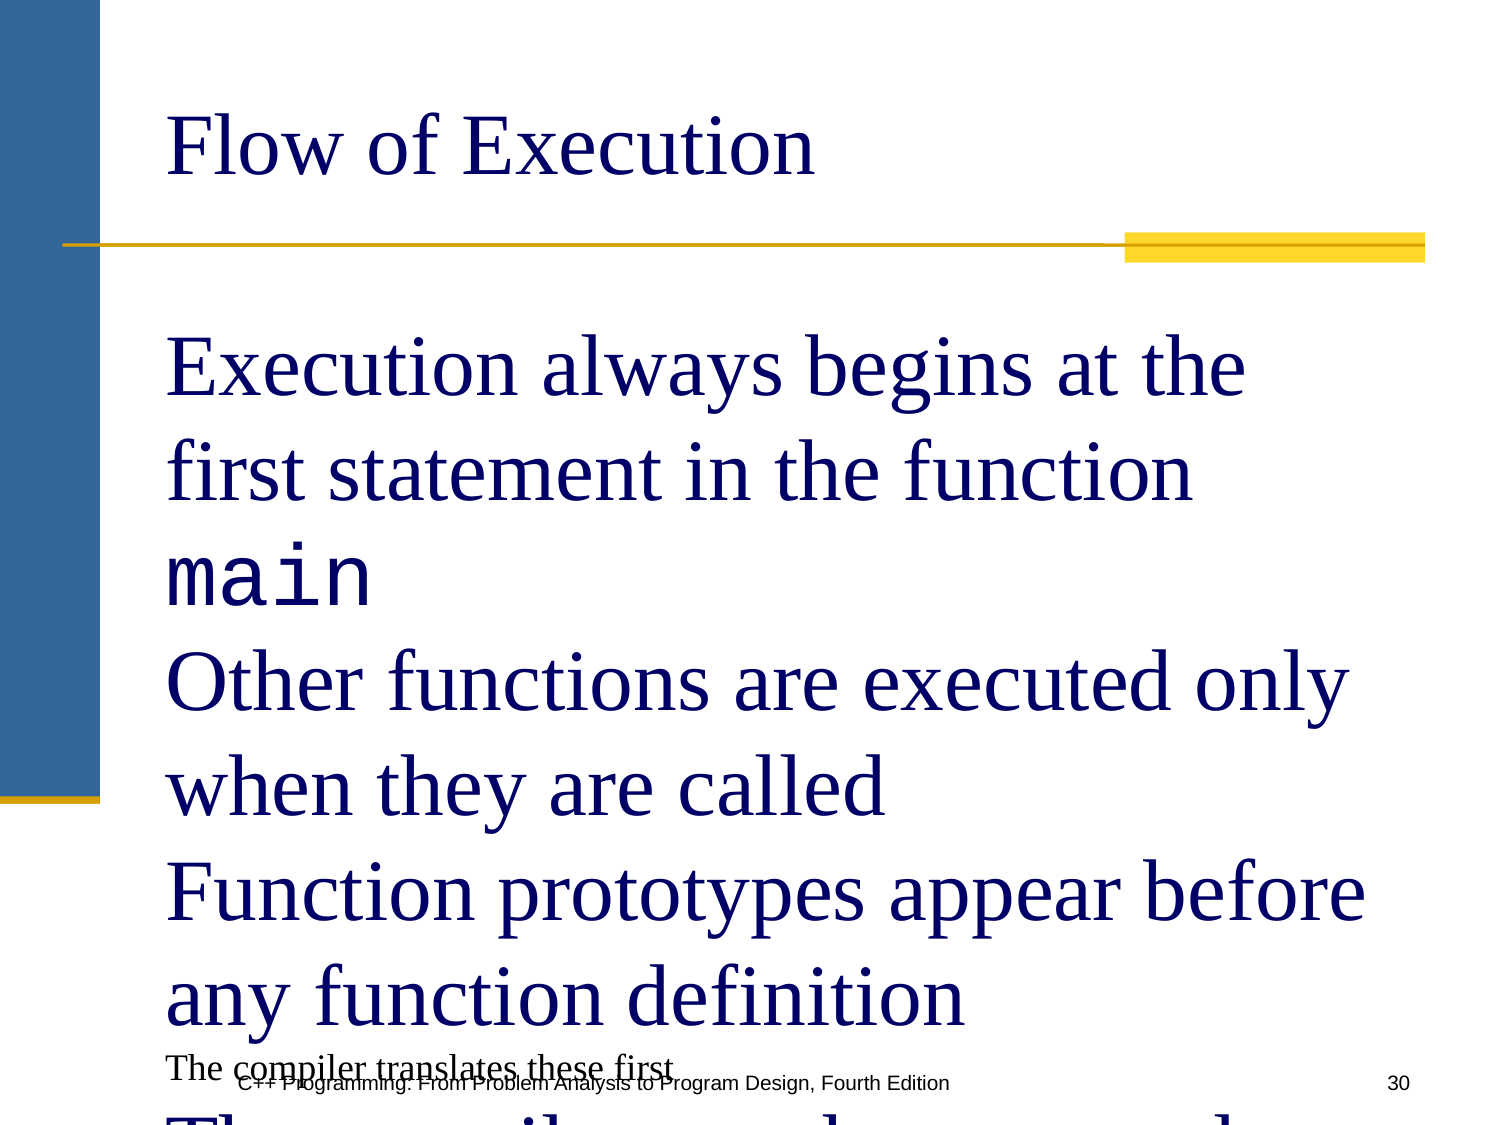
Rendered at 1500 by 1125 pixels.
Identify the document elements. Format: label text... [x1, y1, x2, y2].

text_box 30 [1112, 1062, 1425, 1100]
list Execution always begins at the first statement in the function main Other functions are executed only when they are called Function prototypes appear before any function definition The compiler translates these first The compiler can then correctly translate a function call [150, 299, 1425, 1050]
text_box C++ Programming: From Problem Analysis to Program Design, Fourth Edition [149, 1062, 1038, 1100]
title Flow of Execution [150, 45, 1425, 234]
